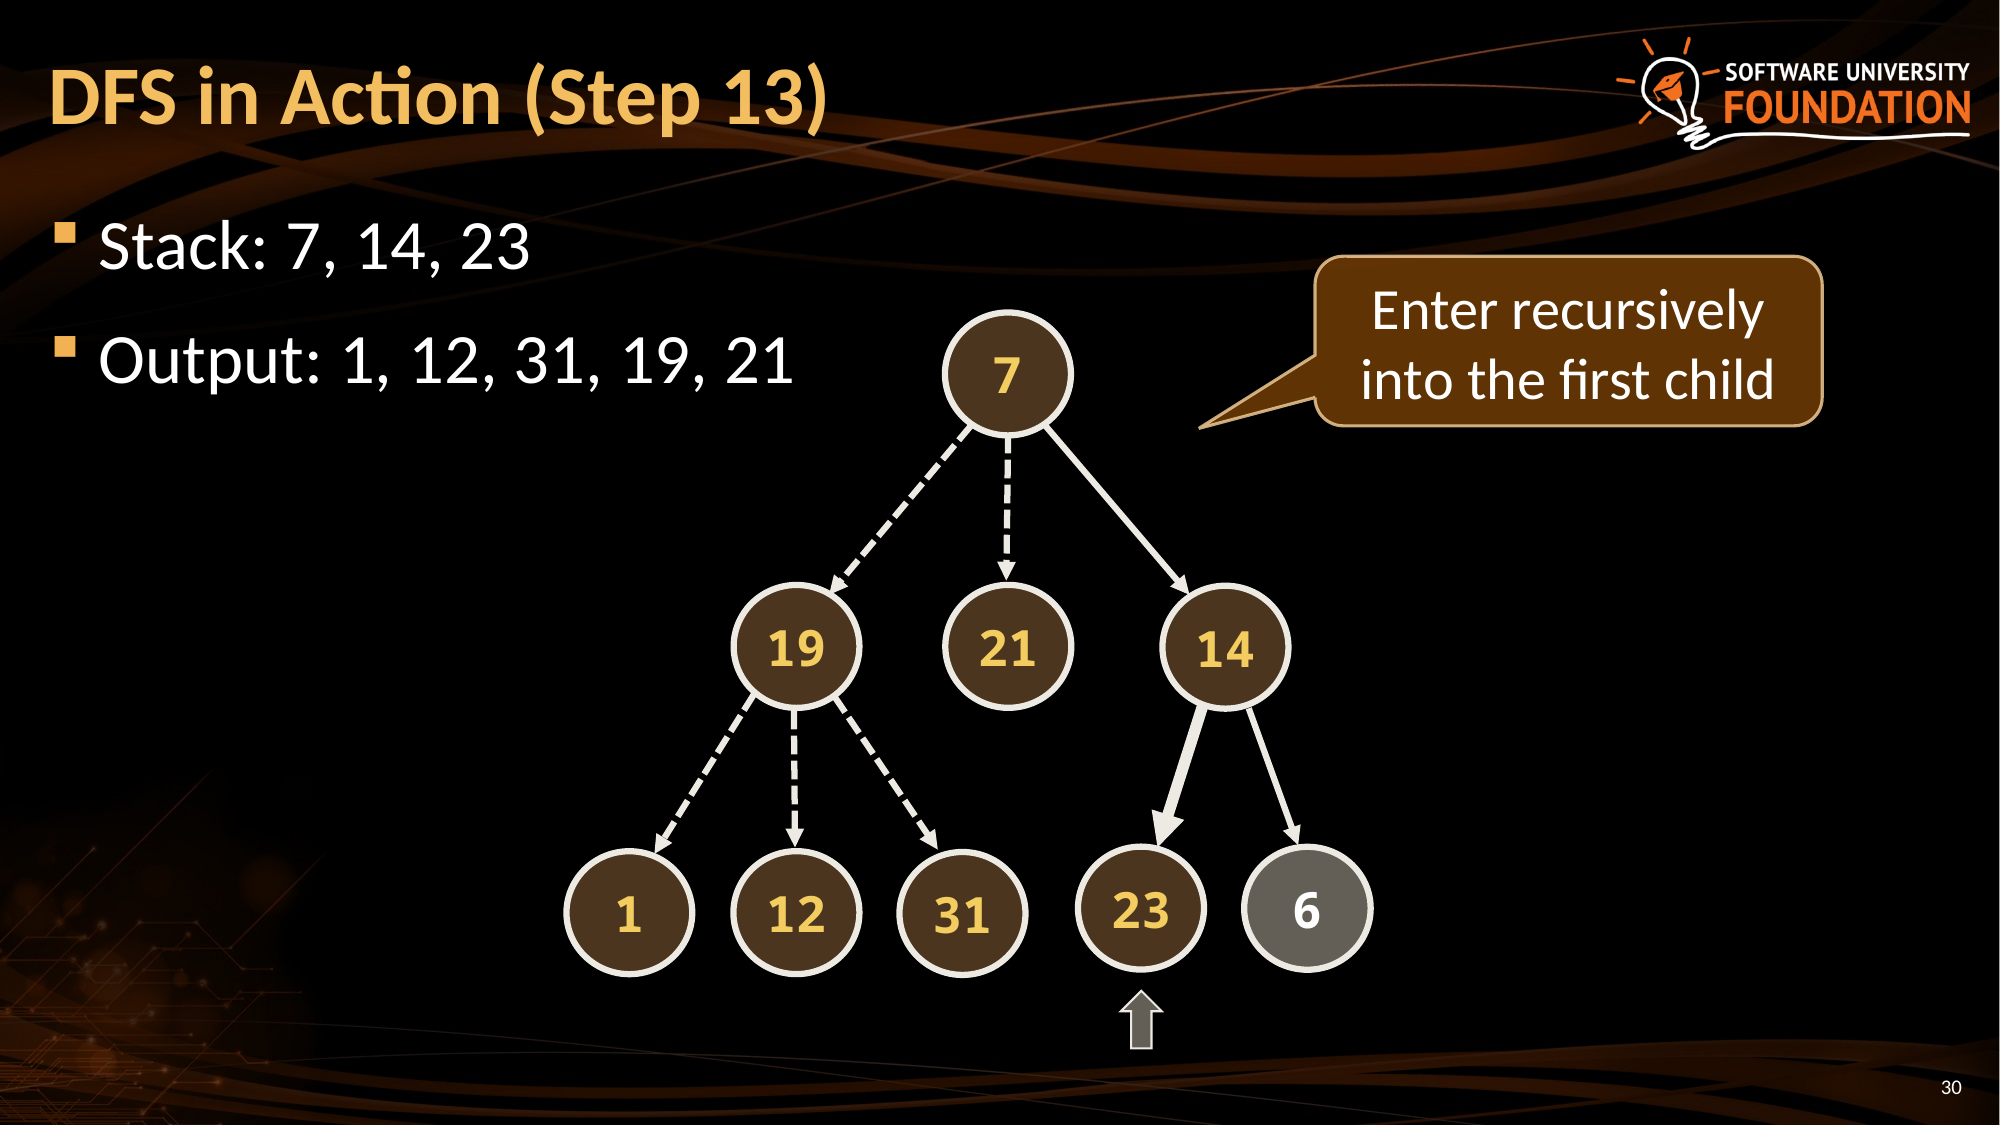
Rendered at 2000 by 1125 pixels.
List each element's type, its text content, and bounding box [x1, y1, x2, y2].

picture [0, 0, 2000, 1125]
text_box Enter recursively into the first child [1314, 255, 1824, 427]
list Stack: 7, 14, 23 Output: 1, 12, 31, 19, 21 [31, 188, 1968, 1103]
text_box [566, 312, 1371, 975]
title DFS in Action (Step 13) [30, 6, 1602, 189]
text_box [1118, 989, 1165, 1050]
